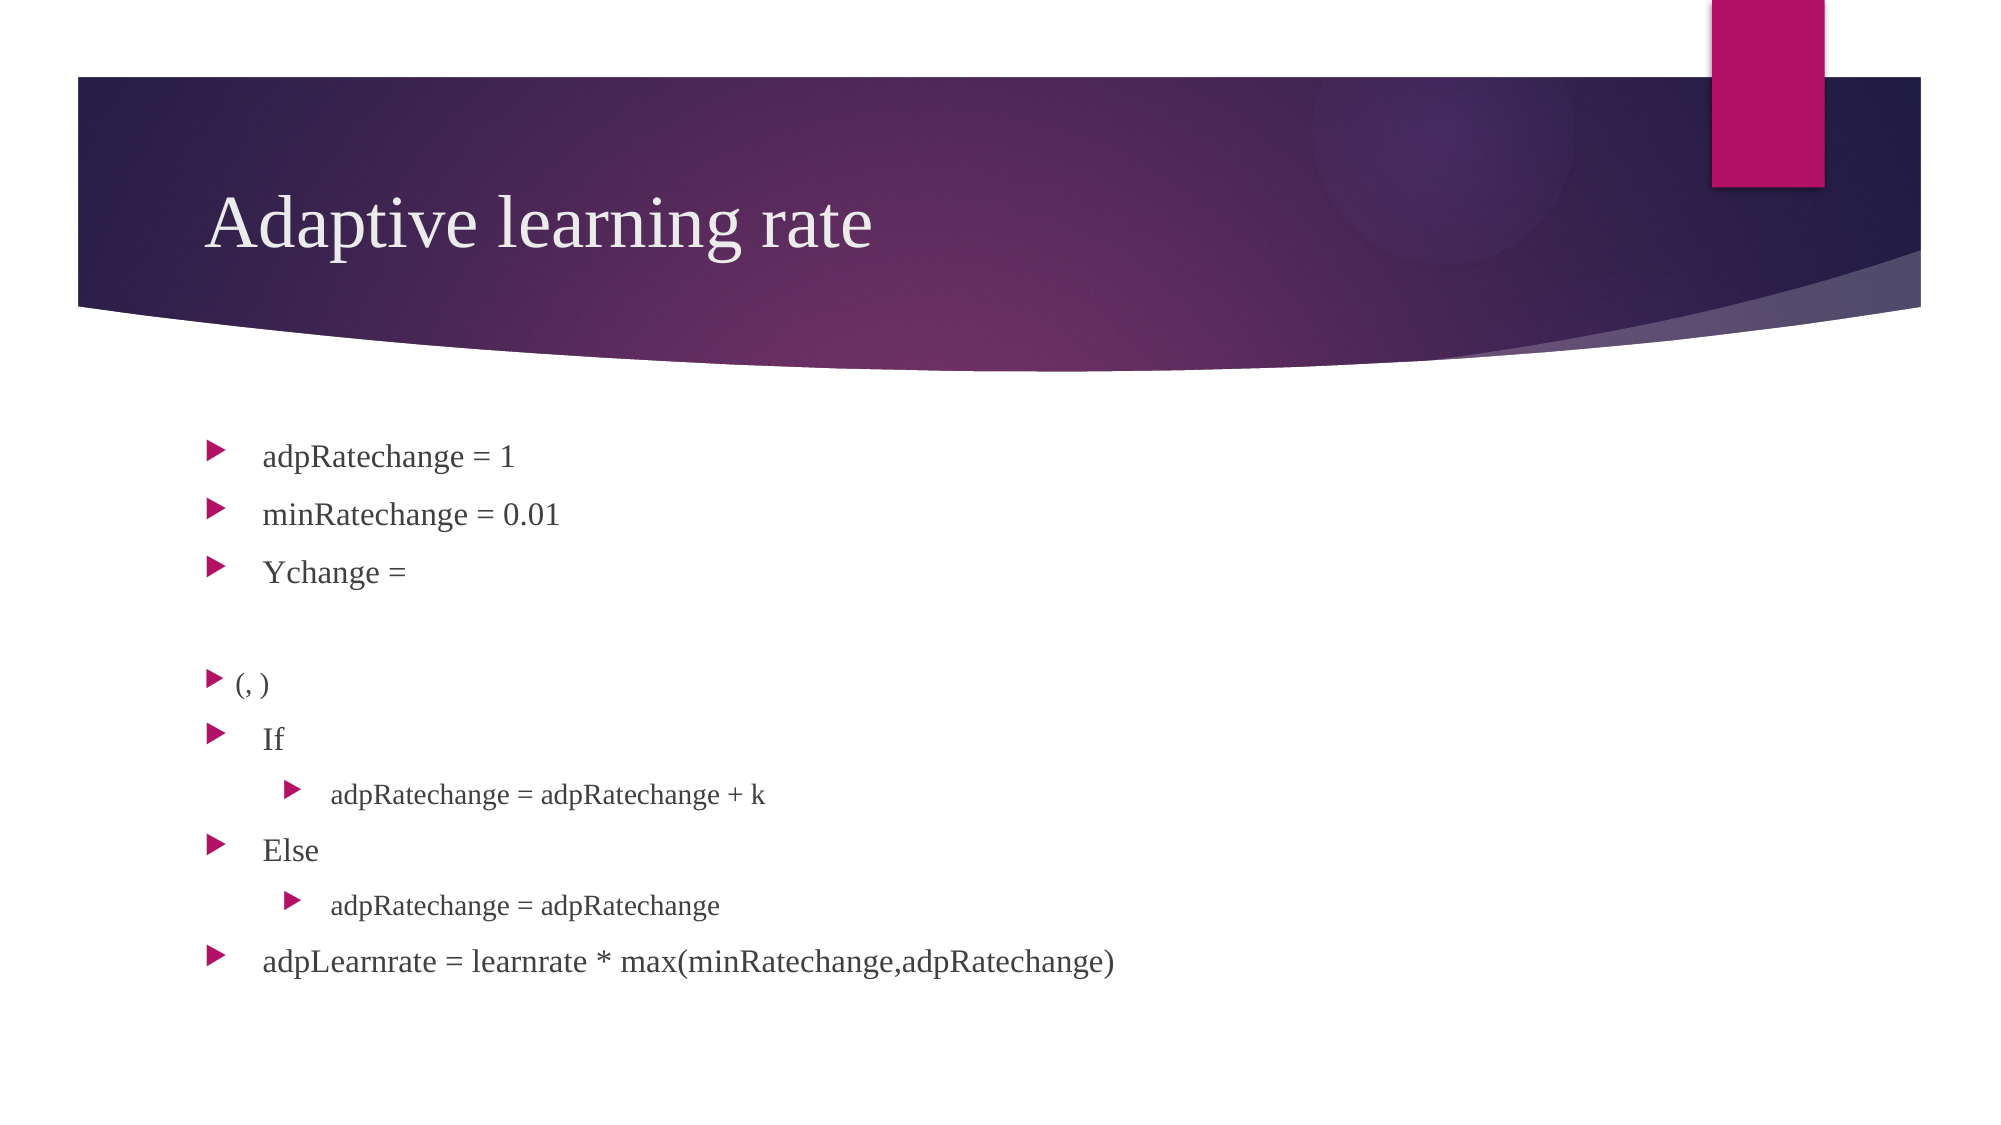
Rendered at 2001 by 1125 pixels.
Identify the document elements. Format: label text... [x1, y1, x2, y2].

title Adaptive learning rate [189, 159, 1627, 276]
